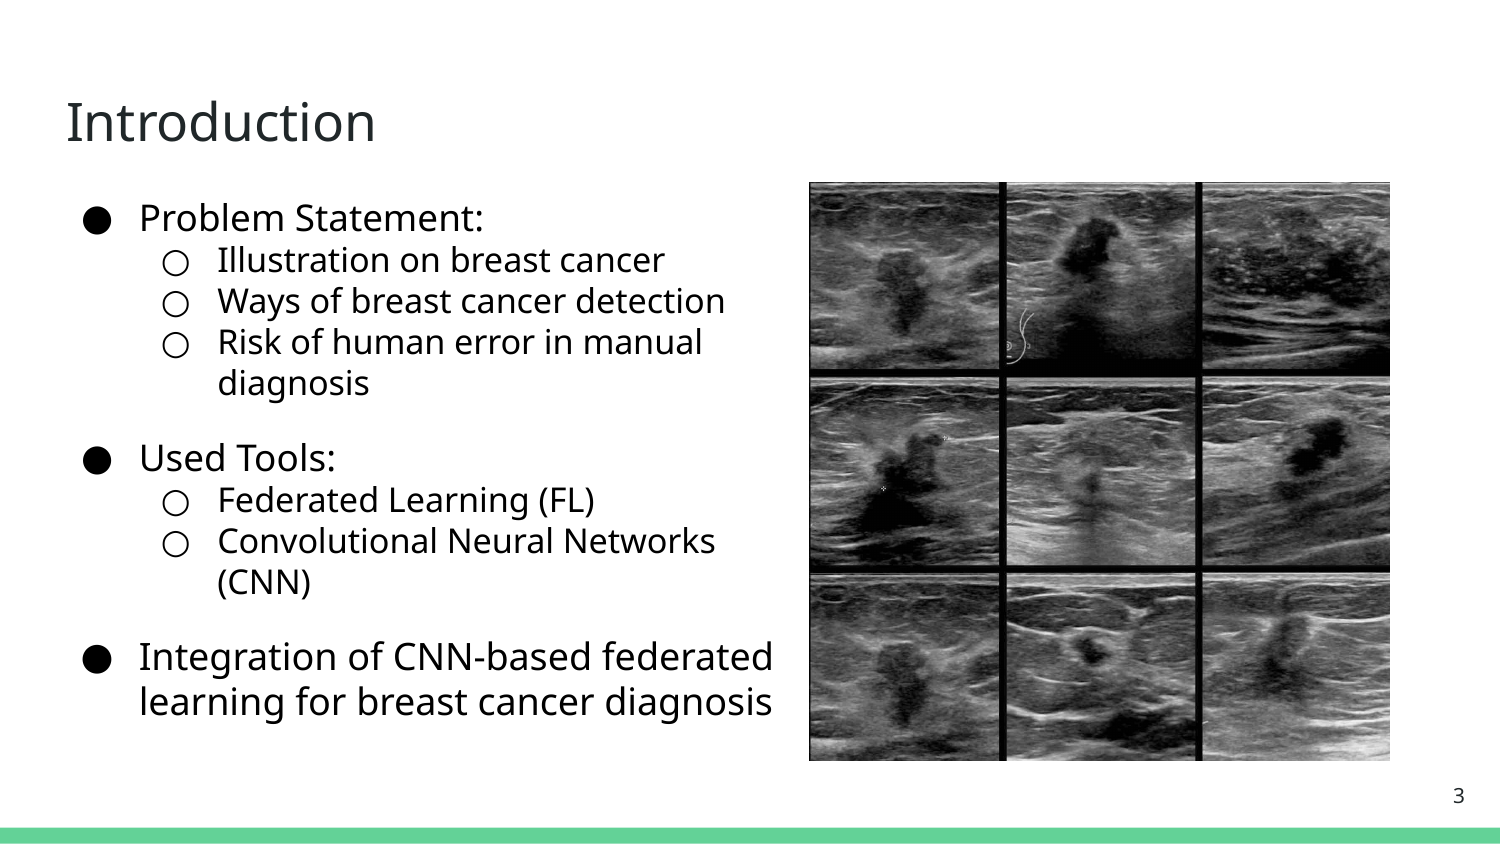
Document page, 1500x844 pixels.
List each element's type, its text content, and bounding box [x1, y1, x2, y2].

slide_number ‹#› [1389, 764, 1480, 830]
title Introduction [51, 72, 1449, 167]
picture [808, 182, 1390, 762]
list Problem Statement: Illustration on breast cancer Ways of breast cancer detection Risk of human error in manual diagnosis Used Tools: Federated Learning (FL) Convolutional Neural Networks (CNN) Integration of CNN-based federated learning for breast cancer diagnosis [45, 179, 802, 778]
